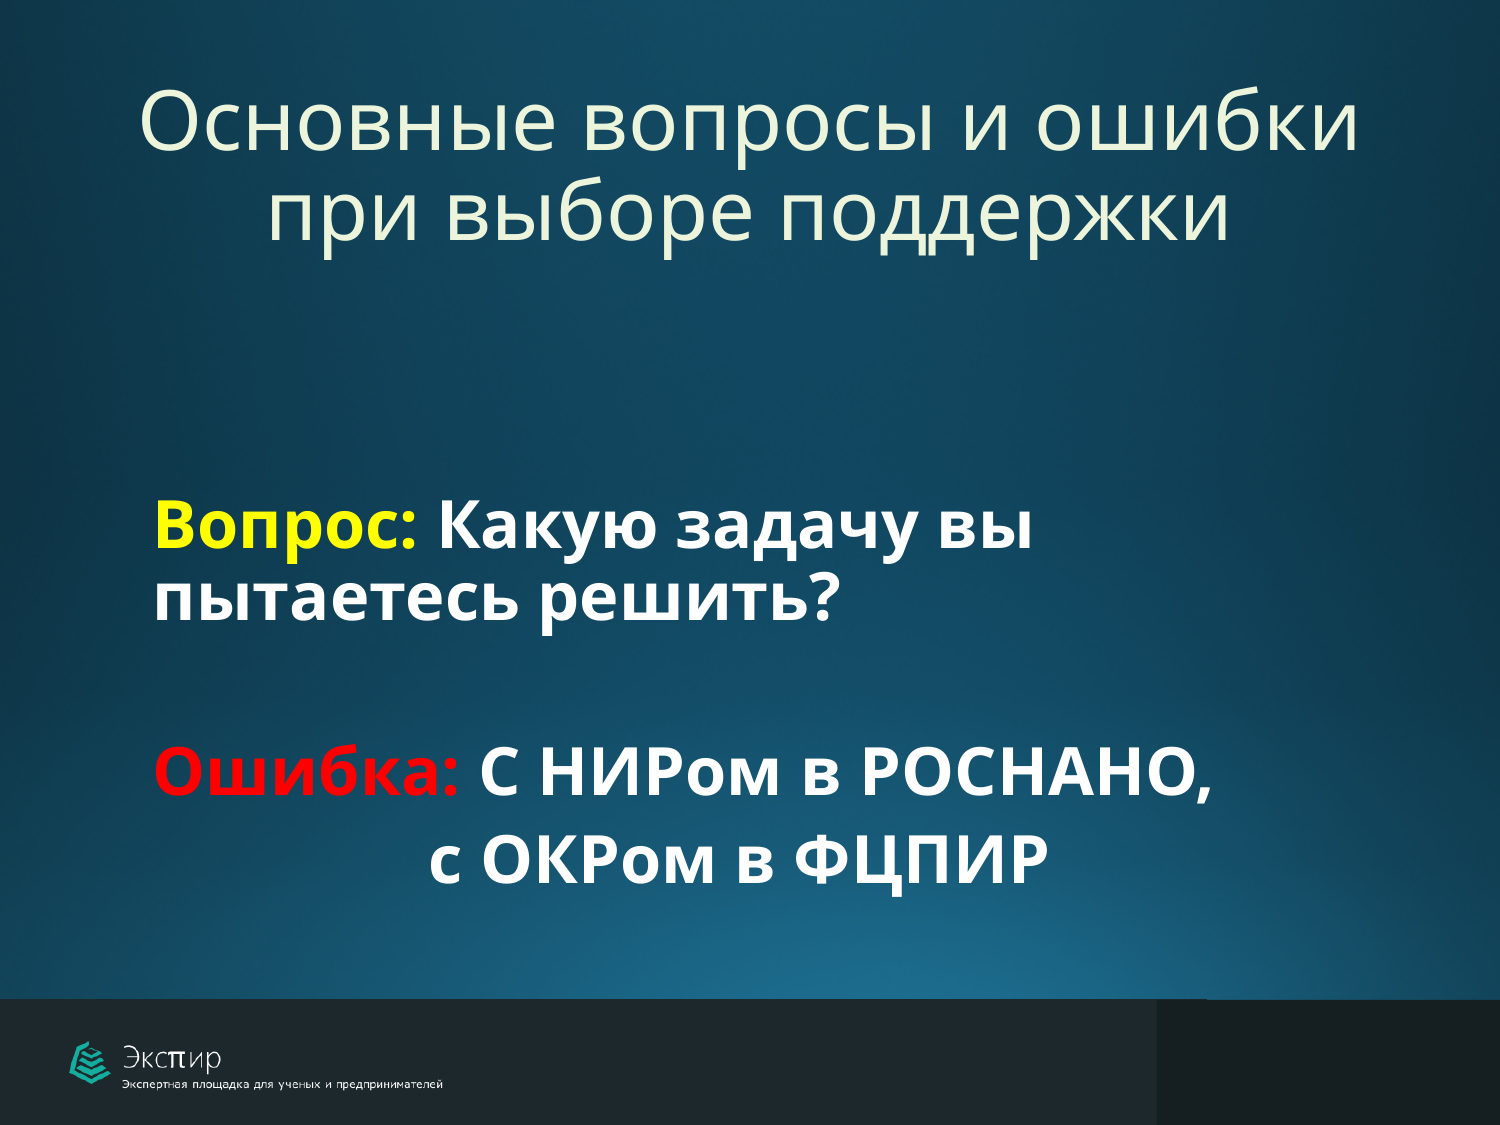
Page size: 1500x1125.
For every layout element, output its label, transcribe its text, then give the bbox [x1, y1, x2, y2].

list Вопрос: Какую задачу вы пытаетесь решить? Ошибка: С НИРом в РОСНАНО, с ОКРом в ФЦПИР [137, 299, 1397, 999]
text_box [0, 999, 1500, 1125]
picture [0, 0, 1500, 999]
title Основные вопросы и ошибки при выборе поддержки [103, 59, 1397, 278]
